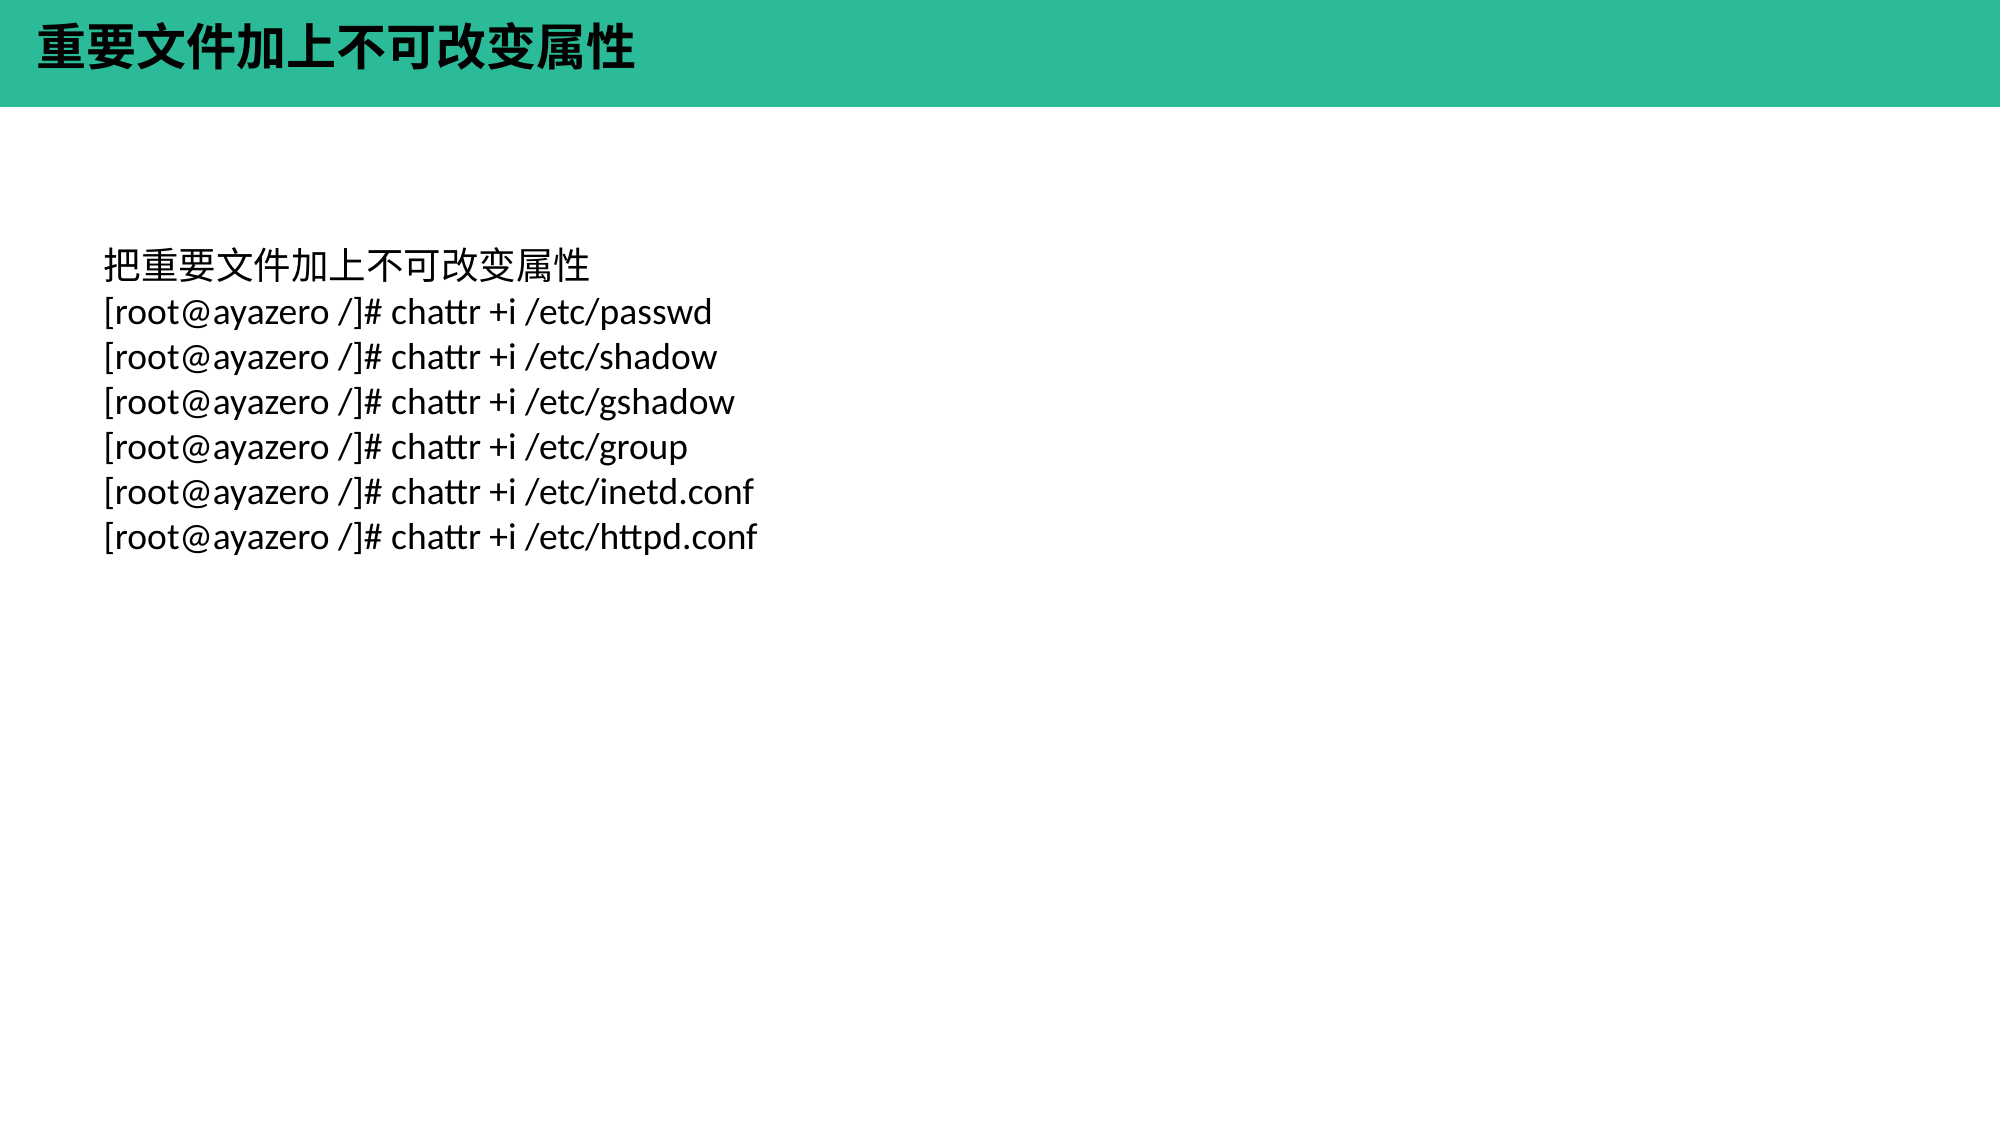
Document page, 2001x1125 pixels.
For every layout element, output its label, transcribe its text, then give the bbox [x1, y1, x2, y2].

text_box 重要文件加上不可改变属性 [21, 8, 688, 83]
text_box 把重要文件加上不可改变属性 [root@ayazero /]# chattr +i /etc/passwd [root@ayazero /]# chattr +i /etc/shadow [root@ayazero /]# chattr +i /etc/gshadow [root@ayazero /]# chattr +i /etc/group [root@ayazero /]# chattr +i /etc/inetd.conf [root@ayazero /]# chattr +i /etc/httpd.conf [88, 234, 1779, 565]
text_box [0, 0, 2000, 107]
